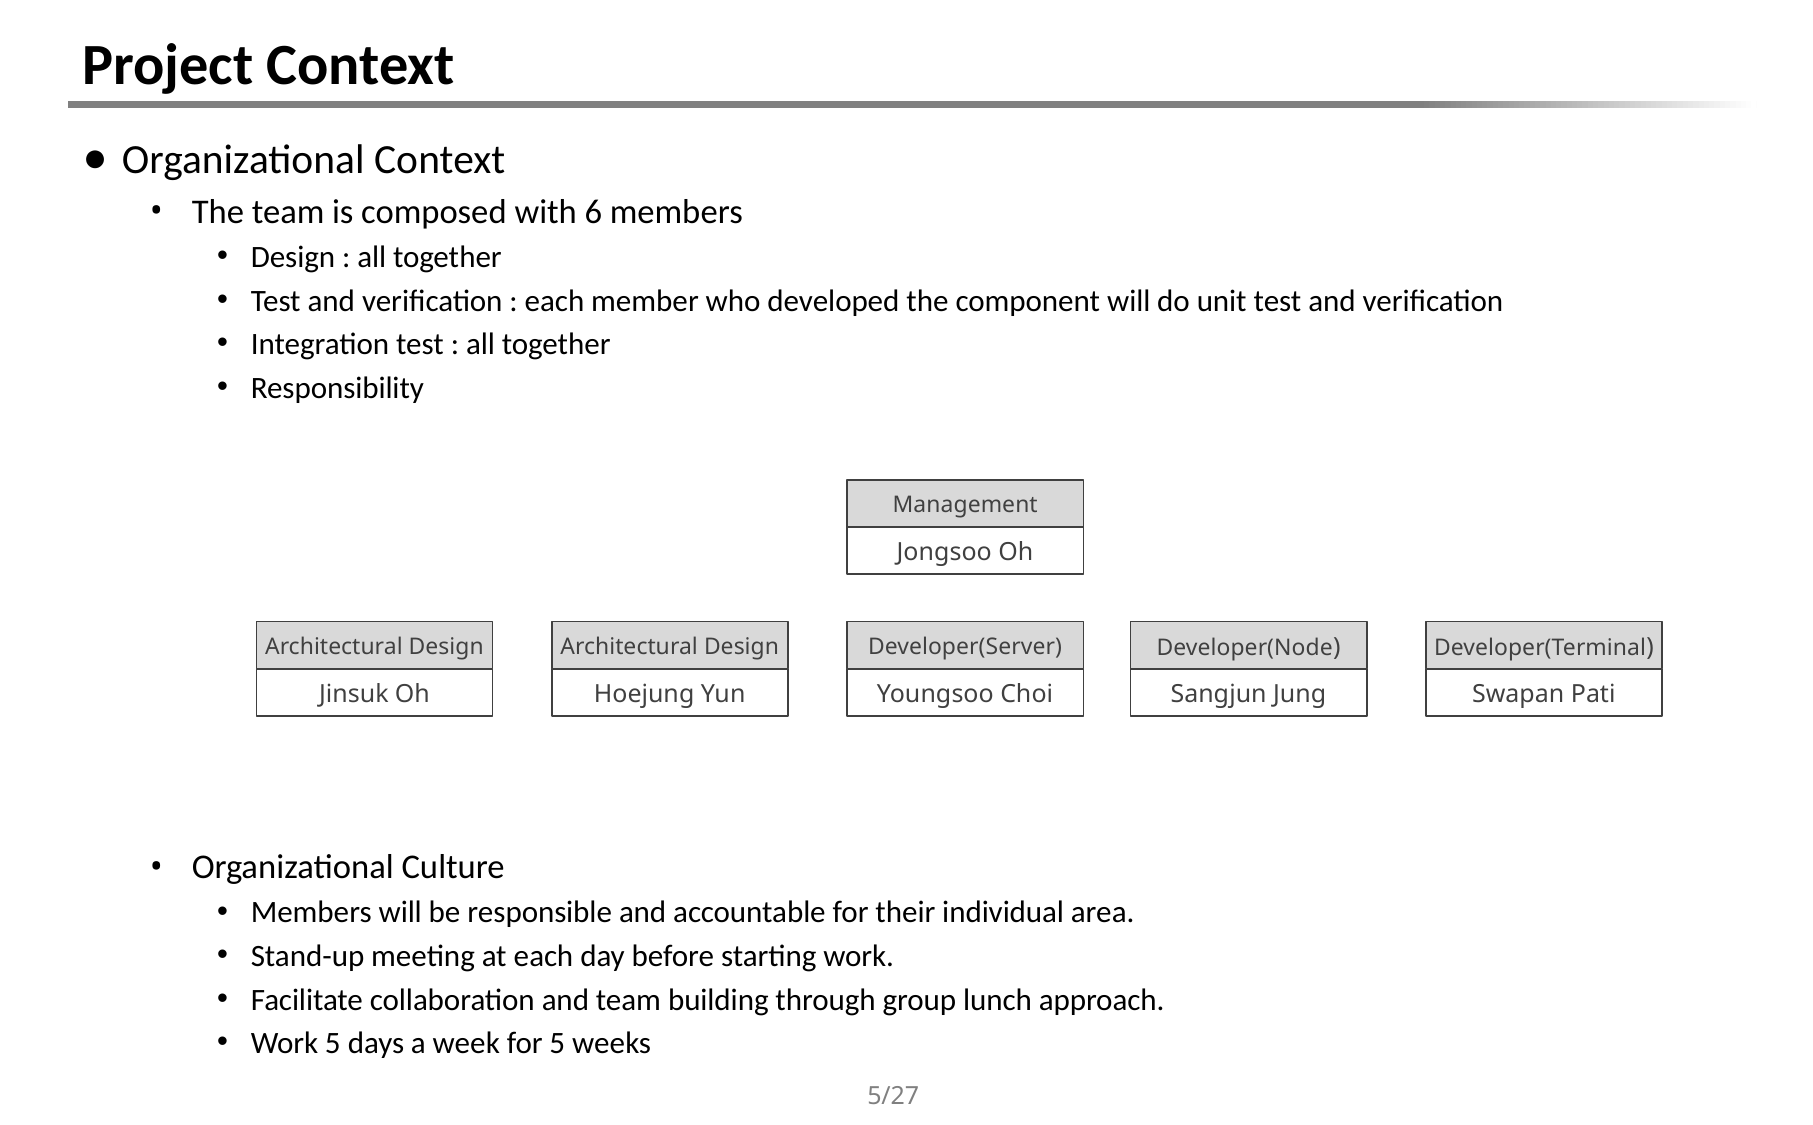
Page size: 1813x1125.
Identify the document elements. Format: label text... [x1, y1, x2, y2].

text_box Developer(Node) [1129, 619, 1369, 667]
text_box Youngsoo Choi [845, 667, 1085, 718]
text_box Jongsoo Oh [845, 525, 1085, 576]
slide_number 5/27 [811, 1078, 975, 1115]
text_box Jinsuk Oh [254, 667, 495, 718]
text_box Architectural Design [550, 619, 790, 667]
text_box Developer(Server) [845, 619, 1085, 667]
text_box Swapan Pati [1424, 667, 1664, 718]
text_box Architectural Design [254, 619, 495, 667]
text_box Developer(Terminal) [1424, 619, 1664, 667]
list Organizational Context The team is composed with 6 members Design : all together Test and verification : each member who developed the component will do unit test and verification Integration test : all together Responsibility Organizational Culture Members will be responsible and accountable for their individual area. Stand-up meeting at each day before starting work. Facilitate collaboration and team building through group lunch approach. Work 5 days a week for 5 weeks [67, 124, 1757, 1072]
text_box Hoejung Yun [550, 667, 790, 718]
text_box Management [845, 478, 1085, 525]
title Project Context [67, 20, 1757, 101]
text_box Sangjun Jung [1129, 667, 1369, 718]
